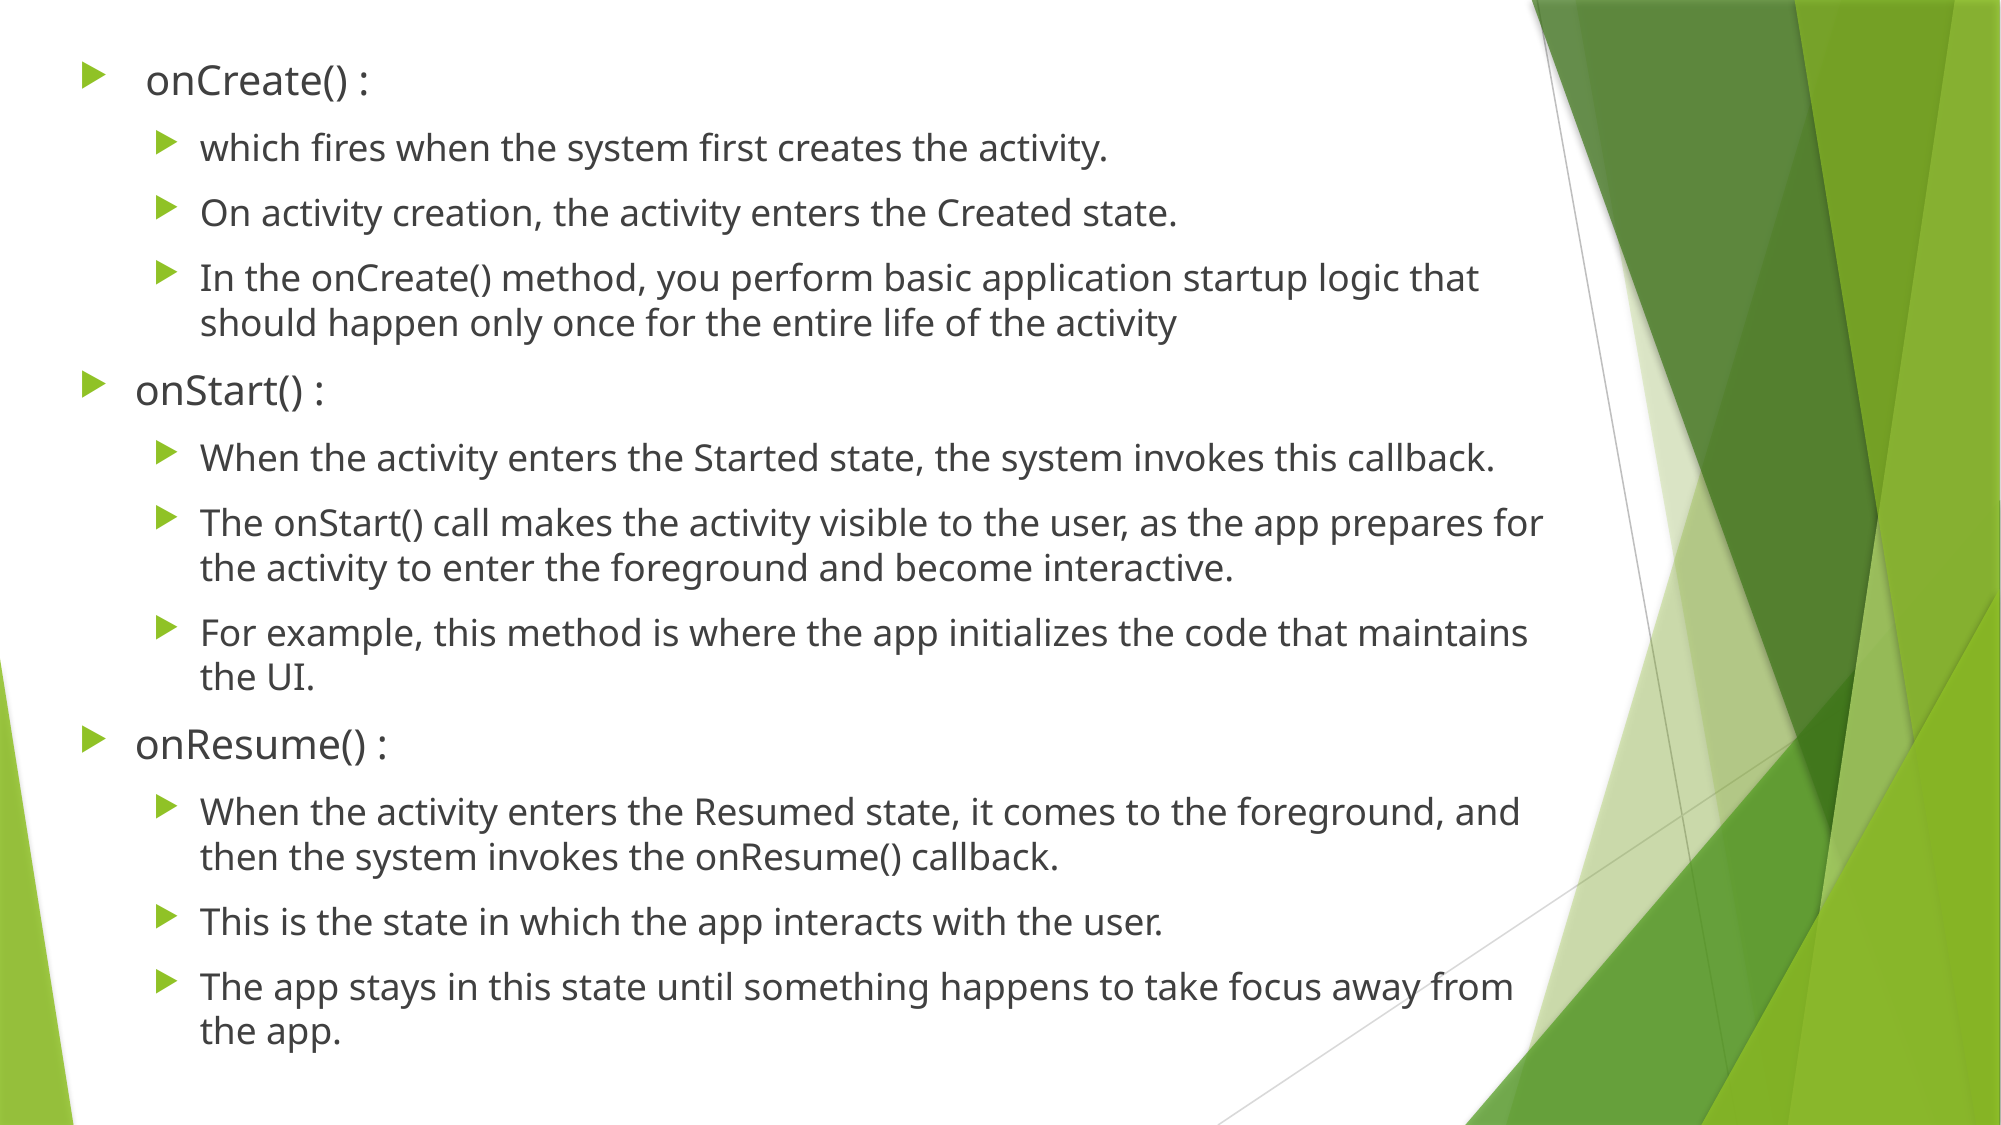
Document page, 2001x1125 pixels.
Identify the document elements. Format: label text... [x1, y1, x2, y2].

list onCreate() : which fires when the system first creates the activity. On activity creation, the activity enters the Created state. In the onCreate() method, you perform basic application startup logic that should happen only once for the entire life of the activity onStart() : When the activity enters the Started state, the system invokes this callback. The onStart() call makes the activity visible to the user, as the app prepares for the activity to enter the foreground and become interactive. For example, this method is where the app initializes the code that maintains the UI. onResume() : When the activity enters the Resumed state, it comes to the foreground, and then the system invokes the onResume() callback. This is the state in which the app interacts with the user. The app stays in this state until something happens to take focus away from the app. [64, 47, 1570, 1068]
